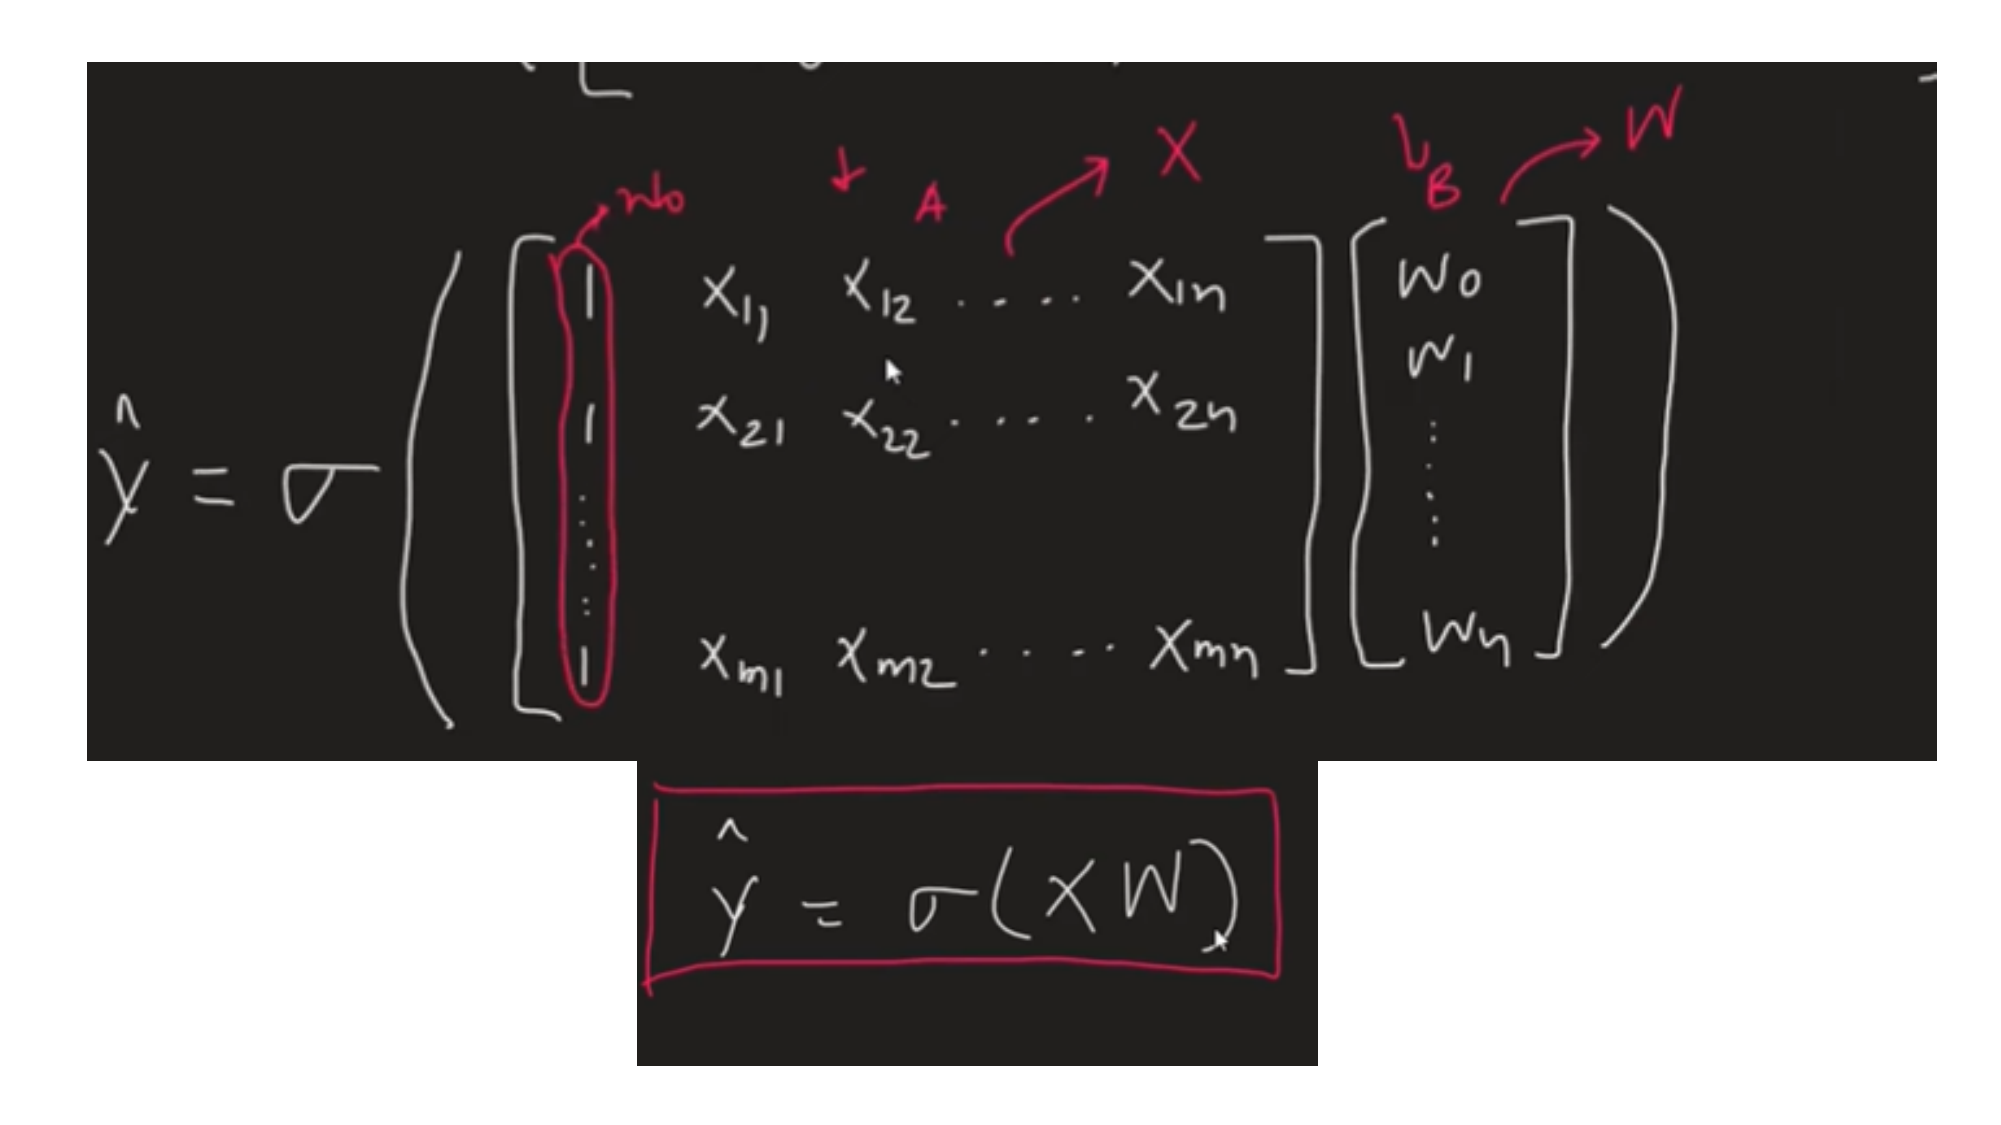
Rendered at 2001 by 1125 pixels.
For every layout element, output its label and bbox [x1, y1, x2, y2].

picture [87, 62, 1937, 1067]
